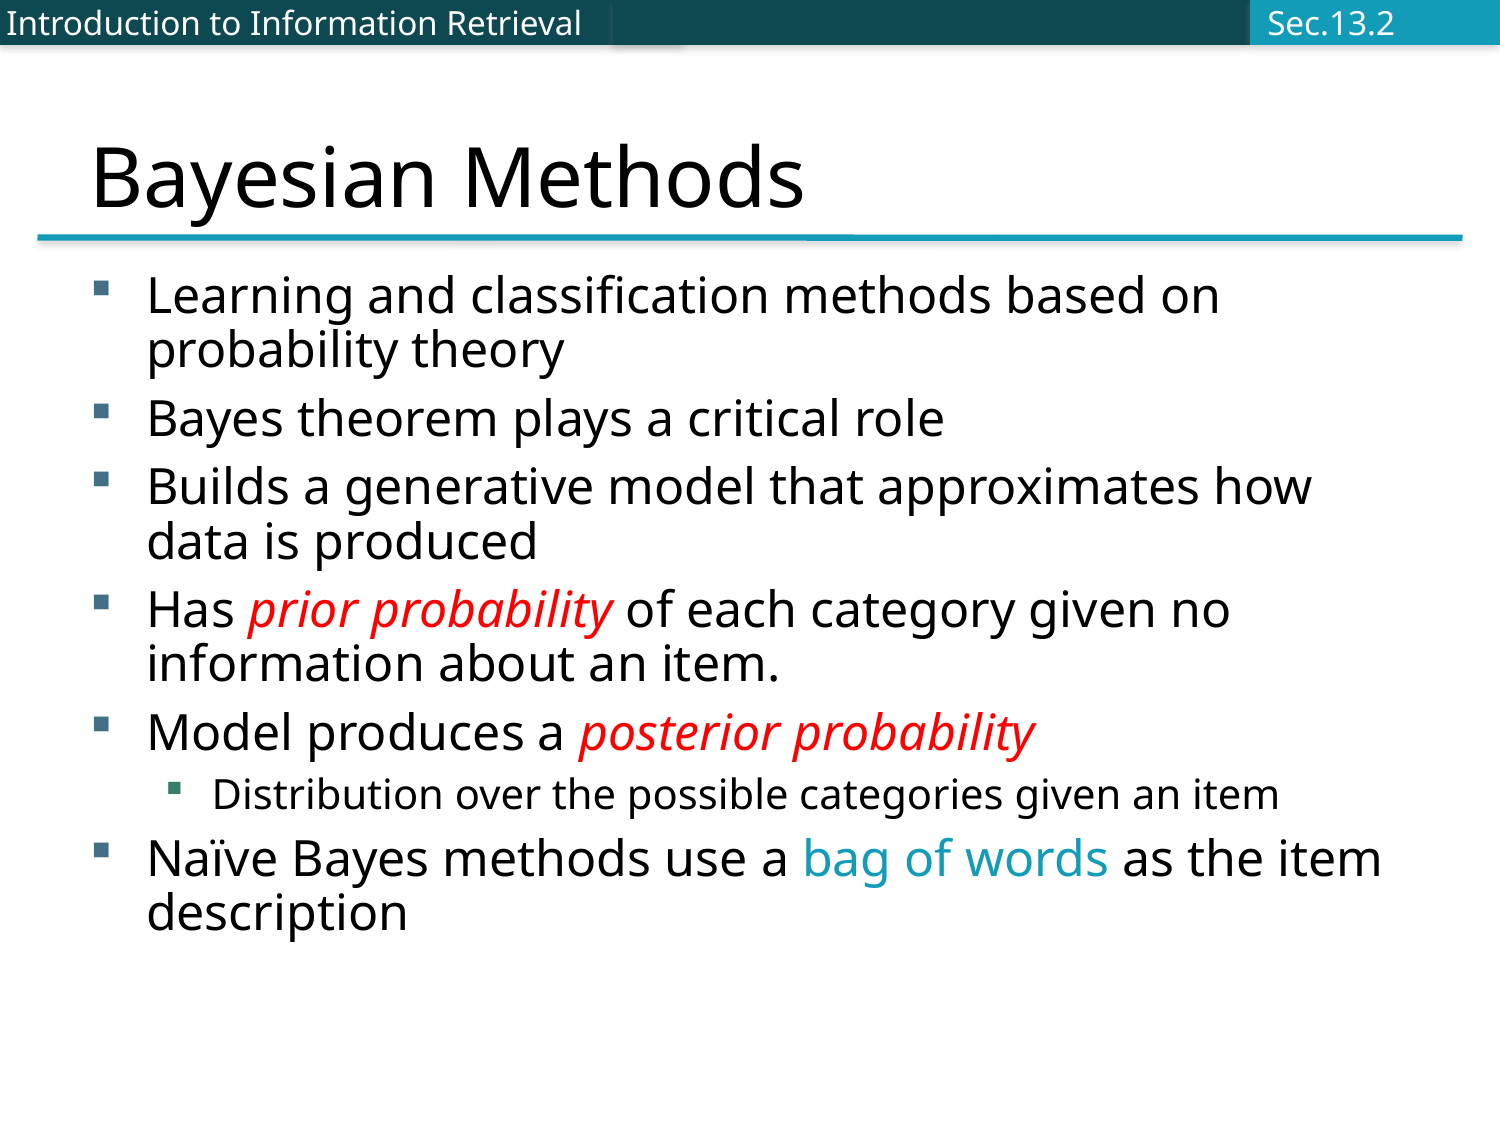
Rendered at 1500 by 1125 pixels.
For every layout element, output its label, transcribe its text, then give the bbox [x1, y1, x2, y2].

list Learning and classification methods based on probability theory Bayes theorem plays a critical role Builds a generative model that approximates how data is produced Has prior probability of each category given no information about an item. Model produces a posterior probability Distribution over the possible categories given an item Naïve Bayes methods use a bag of words as the item description [75, 262, 1425, 1125]
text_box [612, 0, 1244, 50]
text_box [1249, 0, 1500, 50]
title Bayesian Methods [75, 58, 1425, 233]
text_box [0, 0, 686, 69]
